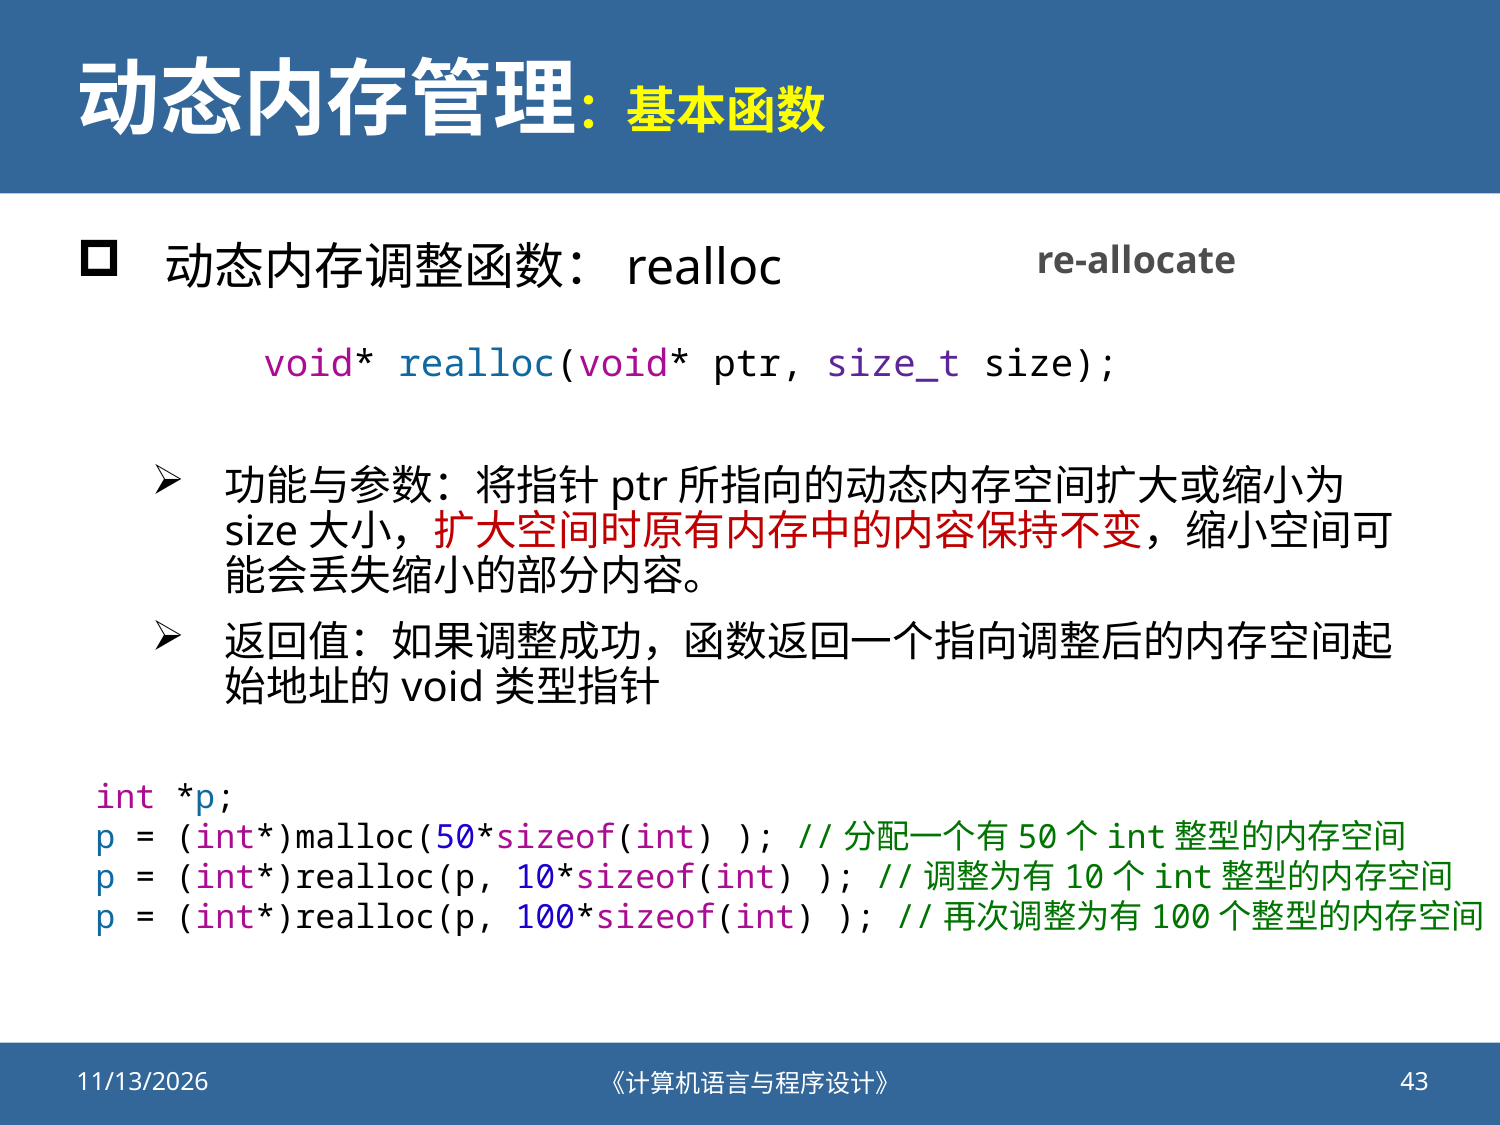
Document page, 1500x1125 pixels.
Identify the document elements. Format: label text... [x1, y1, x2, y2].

list 动态内存调整函数：realloc 功能与参数：将指针ptr所指向的动态内存空间扩大或缩小为size大小，扩大空间时原有内存中的内容保持不变，缩小空间可能会丢失缩小的部分内容。 返回值：如果调整成功，函数返回一个指向调整后的内存空间起始地址的void类型指针 [61, 221, 1441, 1014]
footer 《计算机语言与程序设计》 [480, 1052, 1021, 1113]
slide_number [61, 1052, 422, 1113]
text_box re-allocate [1021, 229, 1252, 289]
slide_number 43 [1084, 1052, 1444, 1113]
text_box int *p; p = (int*)malloc(50*sizeof(int) ); //分配一个有50个int整型的内存空间 p = (int*)realloc(p, 10*sizeof(int) ); //调整为有10个int整型的内存空间 p = (int*)realloc(p, 100*sizeof(int) ); //再次调整为有100个整型的内存空间 [80, 767, 1500, 943]
title 动态内存管理：基本函数 [61, 27, 1441, 177]
text_box void* realloc(void* ptr, size_t size); [248, 331, 1134, 392]
